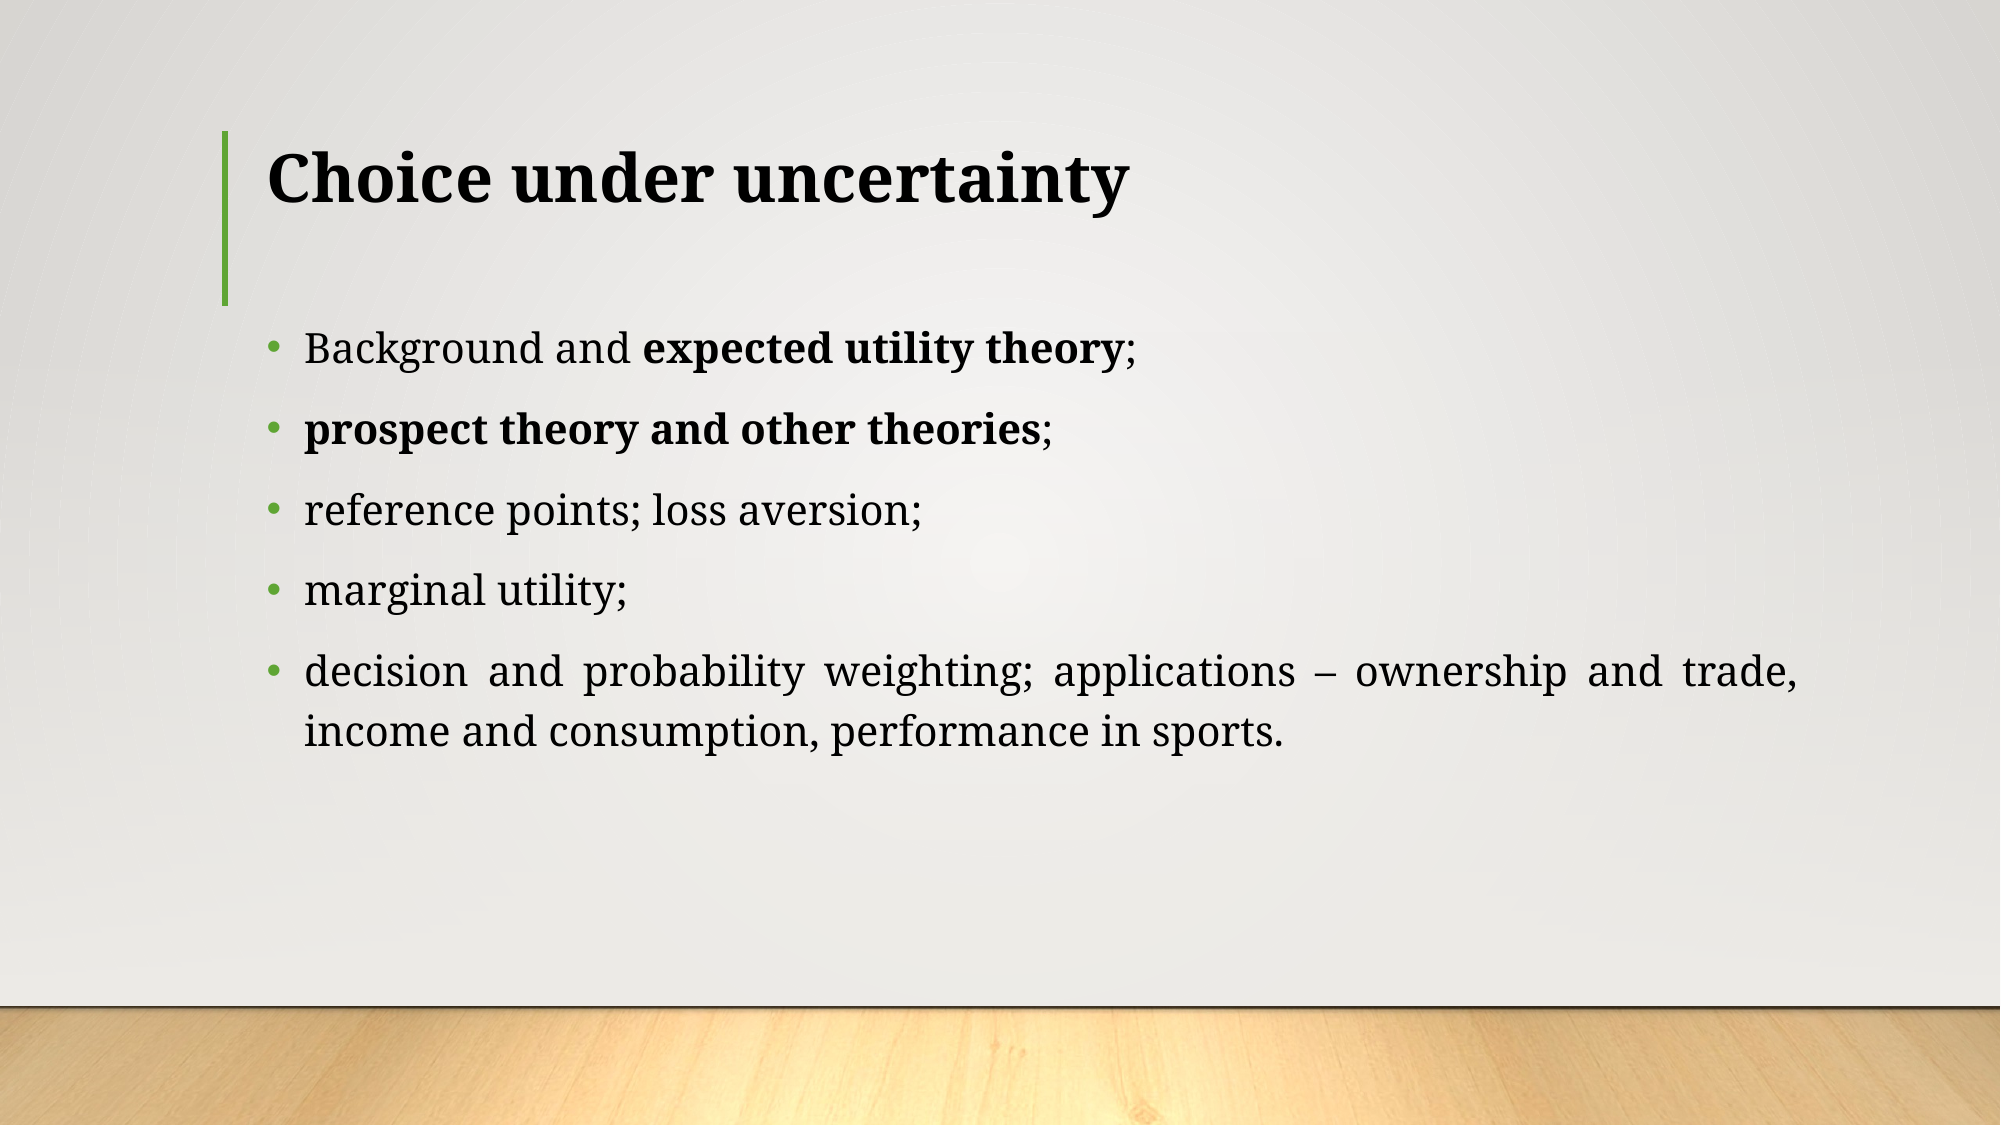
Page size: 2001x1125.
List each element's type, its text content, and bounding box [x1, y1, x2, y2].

title Choice under uncertainty [251, 131, 1814, 304]
picture [0, 1006, 2000, 1125]
list Background and expected utility theory; prospect theory and other theories; reference points; loss aversion; marginal utility; decision and probability weighting; applications – ownership and trade, income and consumption, performance in sports. [251, 304, 1814, 897]
